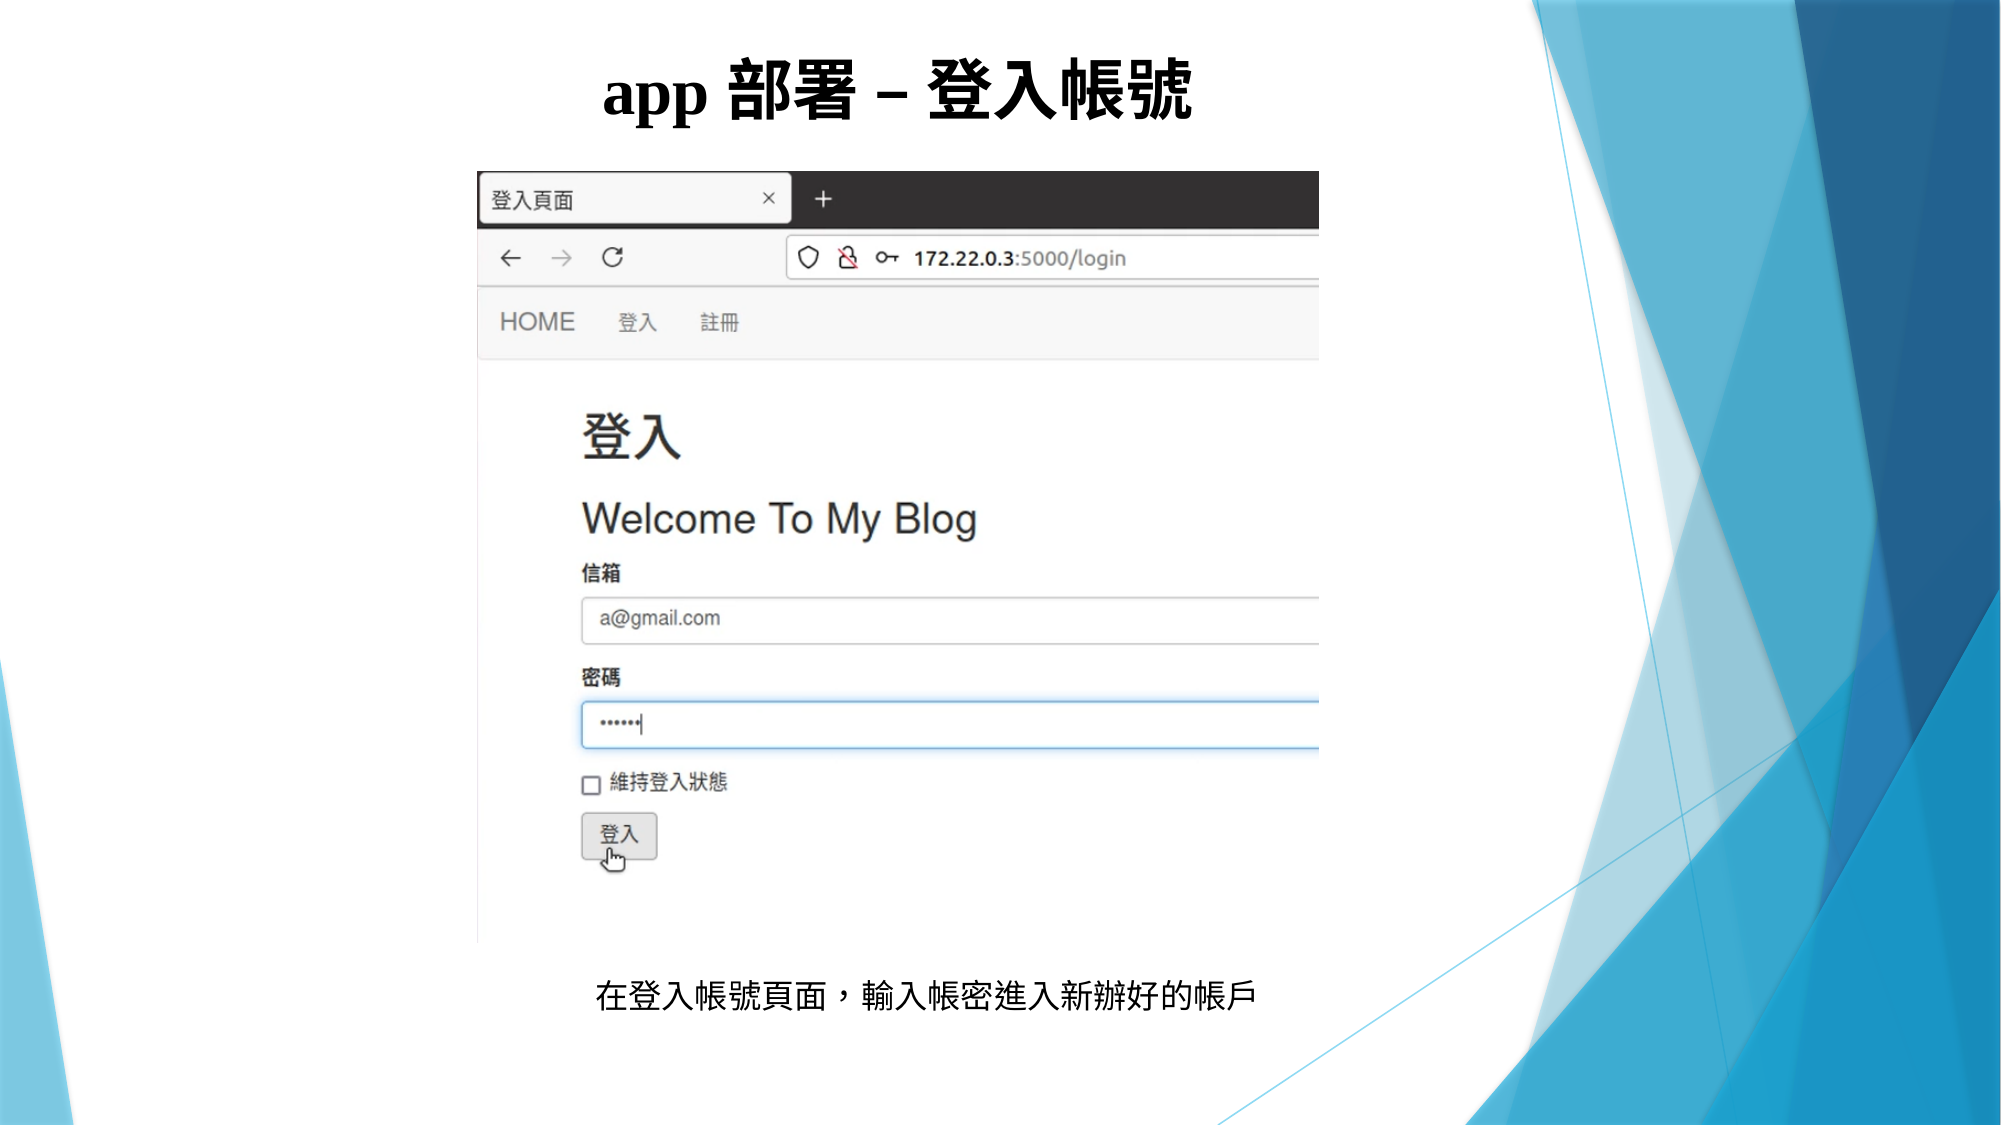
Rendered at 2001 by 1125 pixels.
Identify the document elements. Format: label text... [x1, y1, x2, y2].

picture [477, 170, 1319, 944]
text_box 在登入帳號頁面，輸入帳密進入新辦好的帳戶 [528, 968, 1328, 1023]
title app部署 – 登入帳號 [192, 40, 1604, 147]
